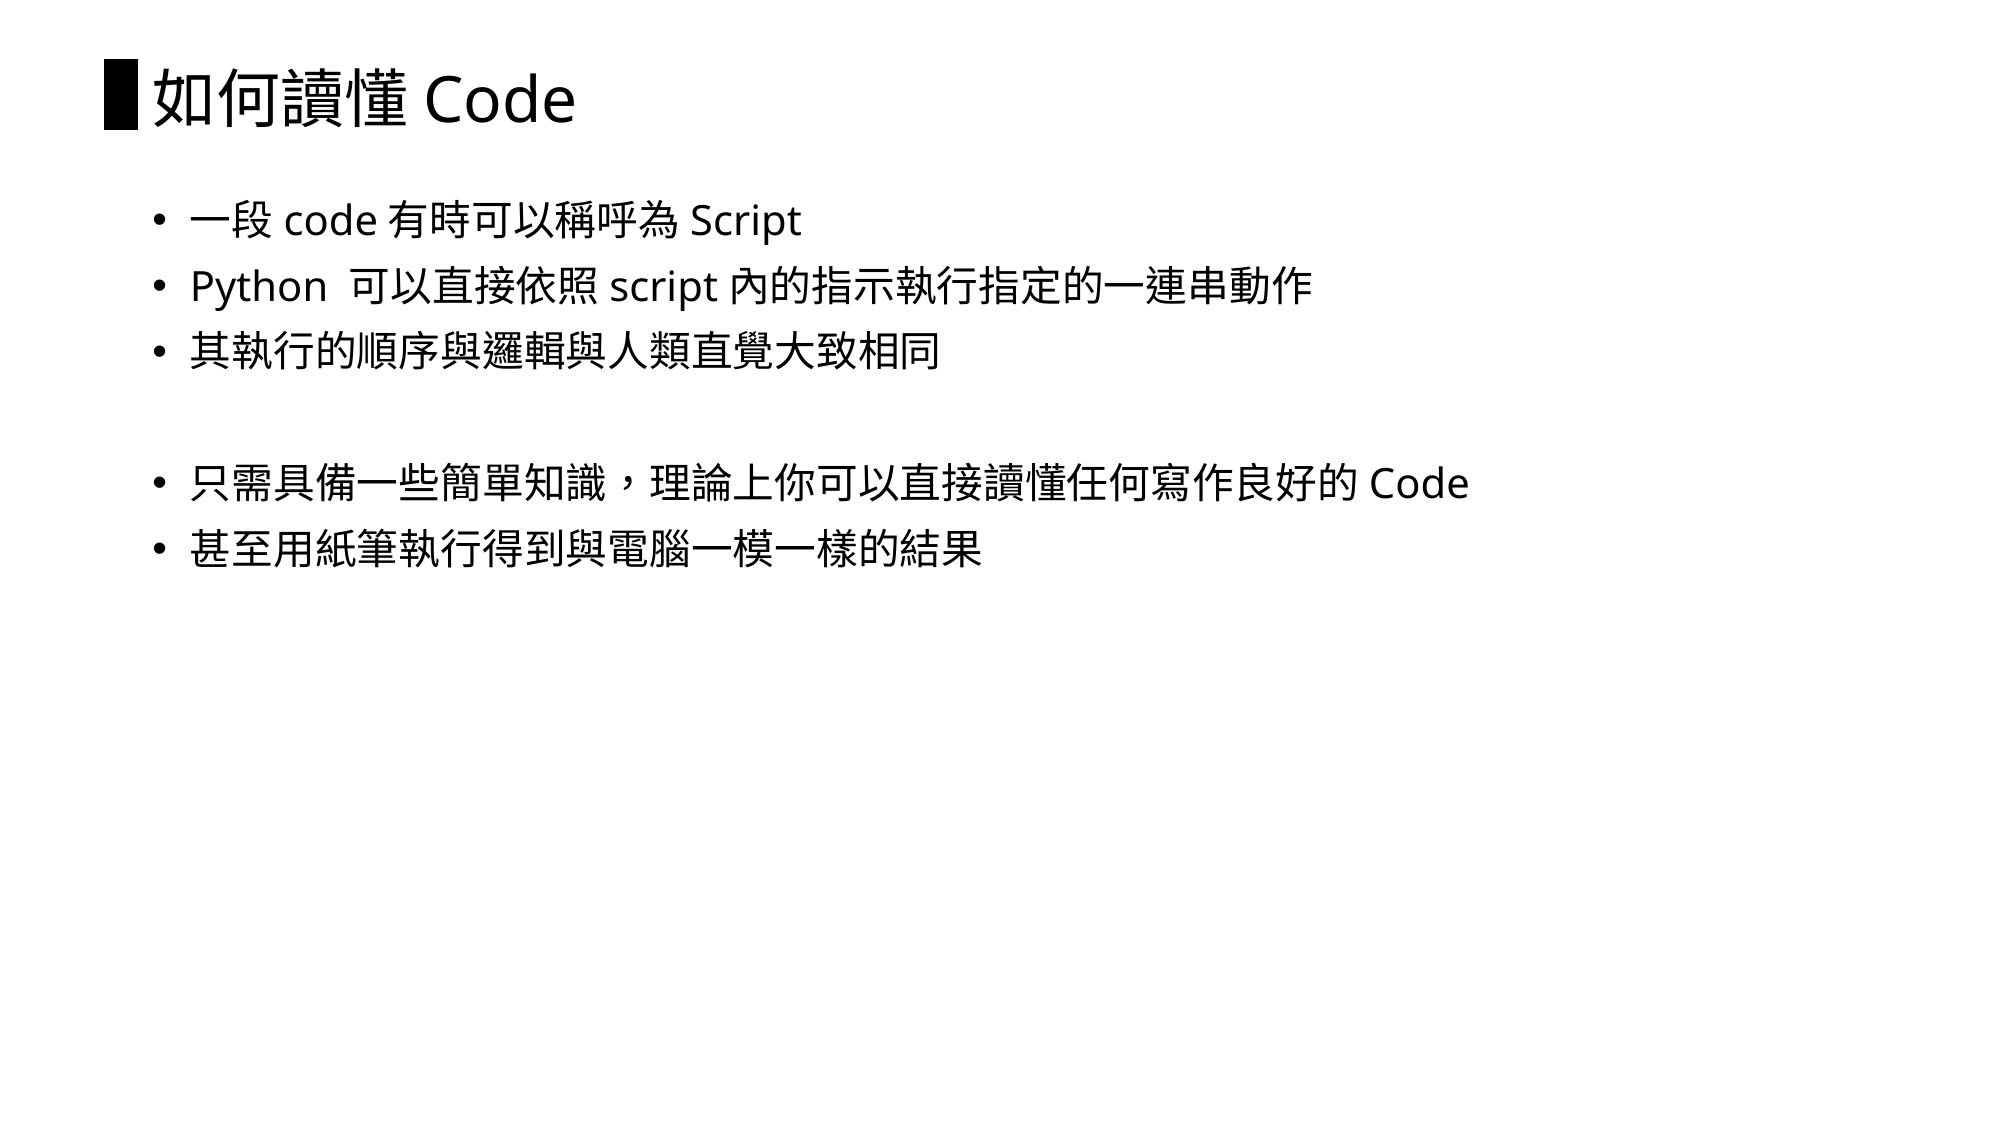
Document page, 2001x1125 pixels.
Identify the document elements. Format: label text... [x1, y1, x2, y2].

list 一段code有時可以稱呼為Script Python 可以直接依照script內的指示執行指定的一連串動作 其執行的順序與邏輯與人類直覺大致相同 只需具備一些簡單知識，理論上你可以直接讀懂任何寫作良好的Code 甚至用紙筆執行得到與電腦一模一樣的結果 [137, 191, 1863, 1014]
title 如何讀懂Code [137, 59, 1863, 145]
